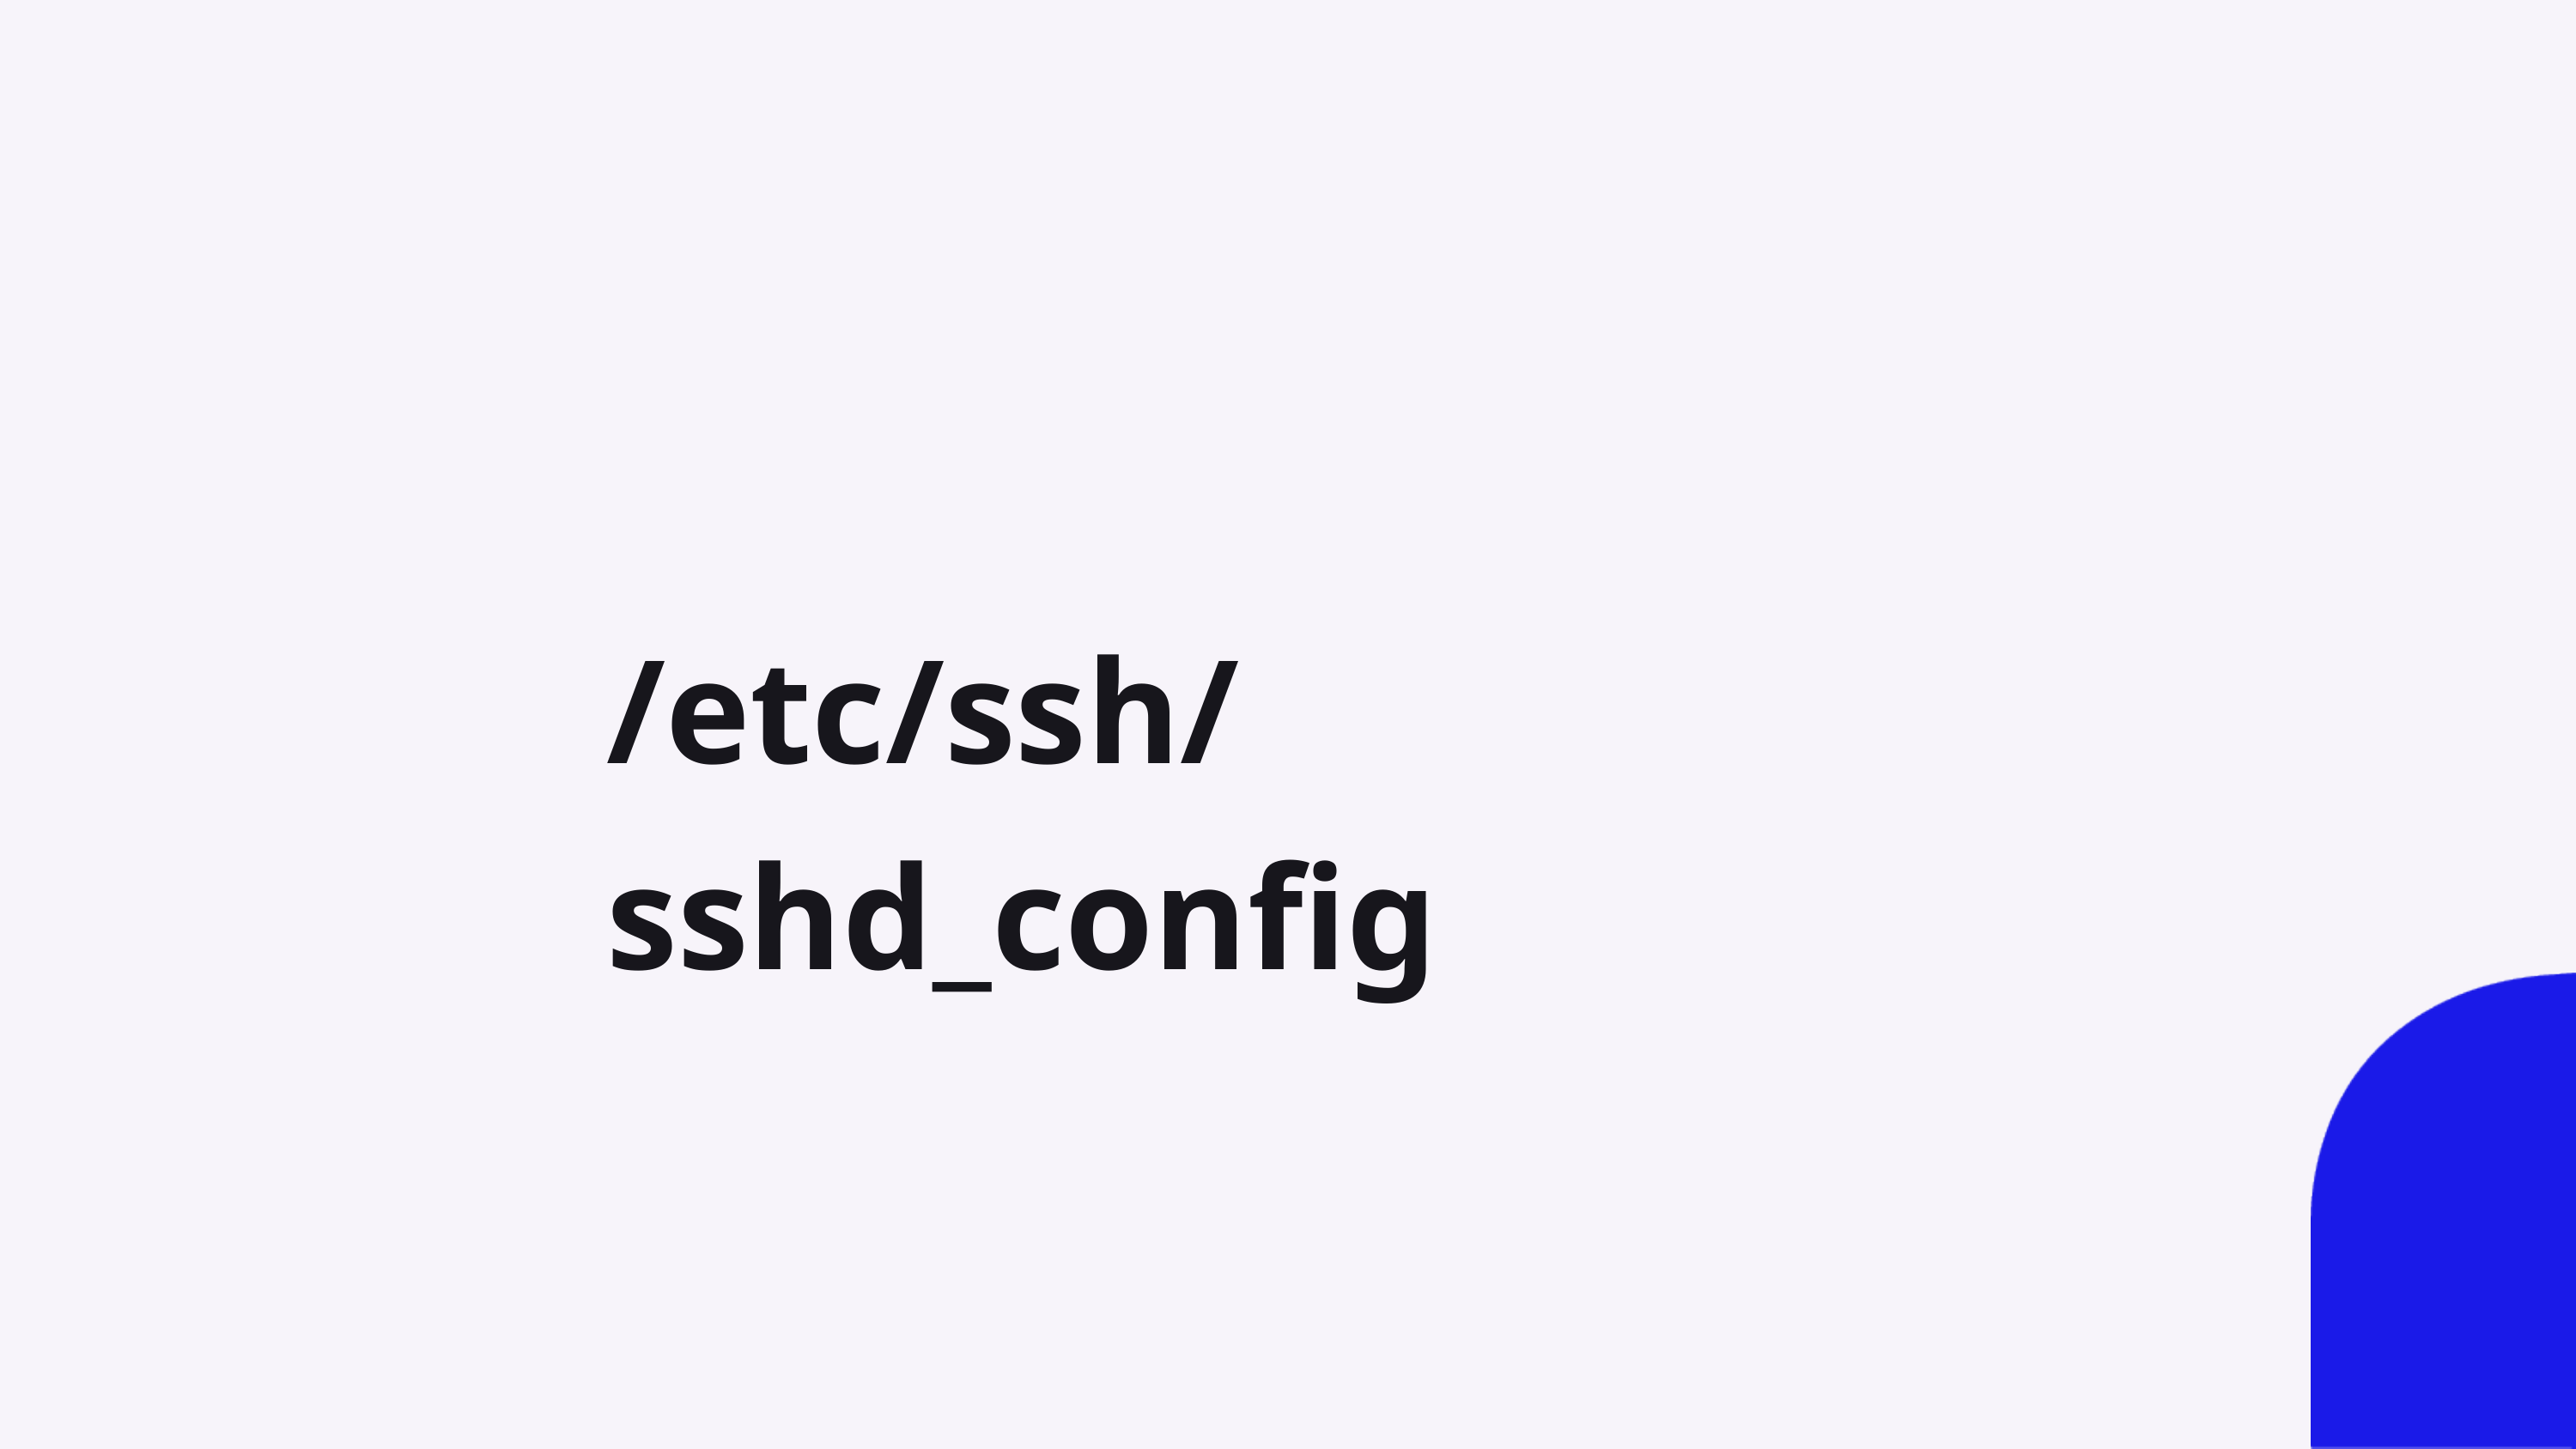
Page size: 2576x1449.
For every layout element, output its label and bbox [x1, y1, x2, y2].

picture [2311, 972, 2576, 1449]
text_box [606, 585, 1970, 863]
